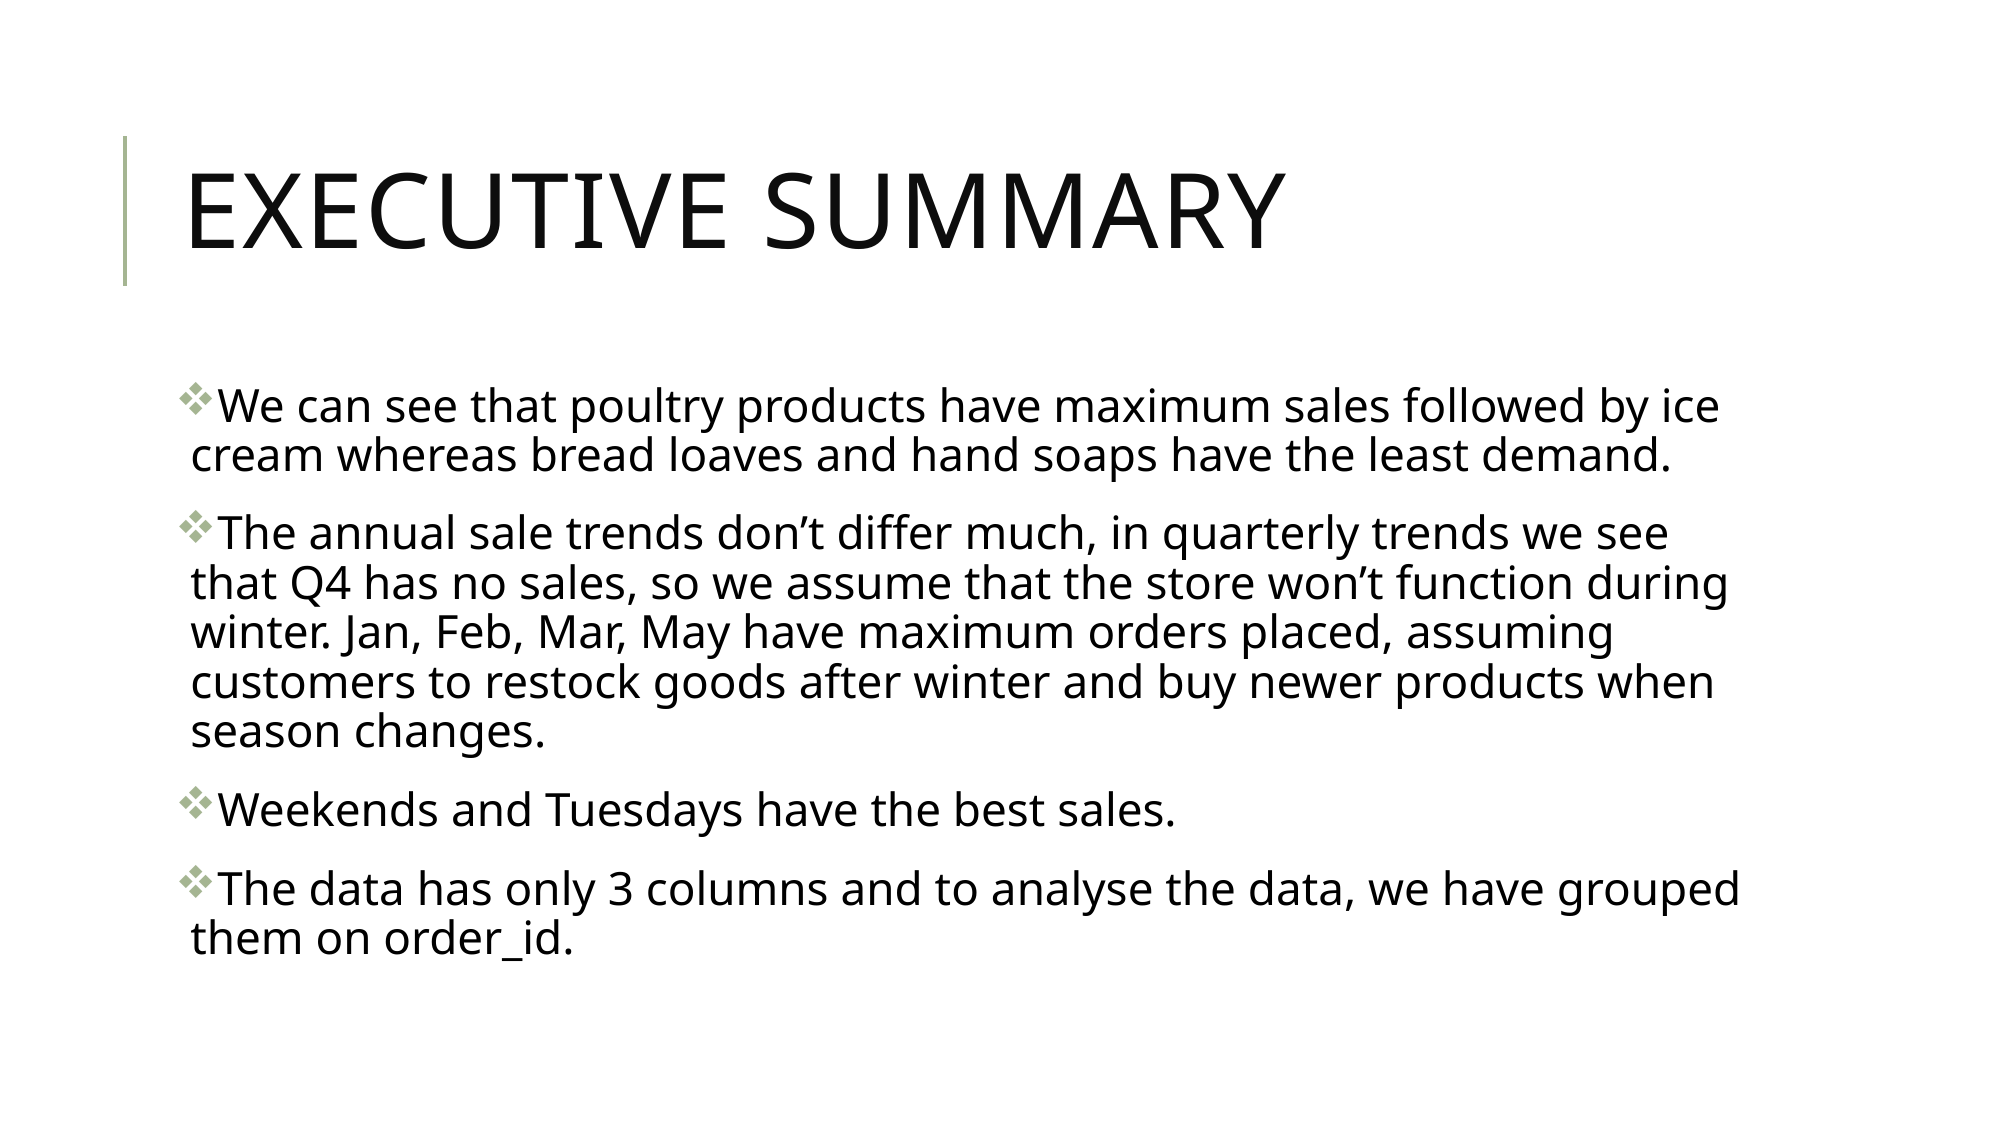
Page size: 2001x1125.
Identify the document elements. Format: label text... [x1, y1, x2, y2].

title EXECUTIVE SUMMARY [168, 96, 1763, 342]
list We can see that poultry products have maximum sales followed by ice cream whereas bread loaves and hand soaps have the least demand. The annual sale trends don’t differ much, in quarterly trends we see that Q4 has no sales, so we assume that the store won’t function during winter. Jan, Feb, Mar, May have maximum orders placed, assuming customers to restock goods after winter and buy newer products when season changes. Weekends and Tuesdays have the best sales. The data has only 3 columns and to analyse the data, we have grouped them on order_id. [168, 375, 1763, 1035]
